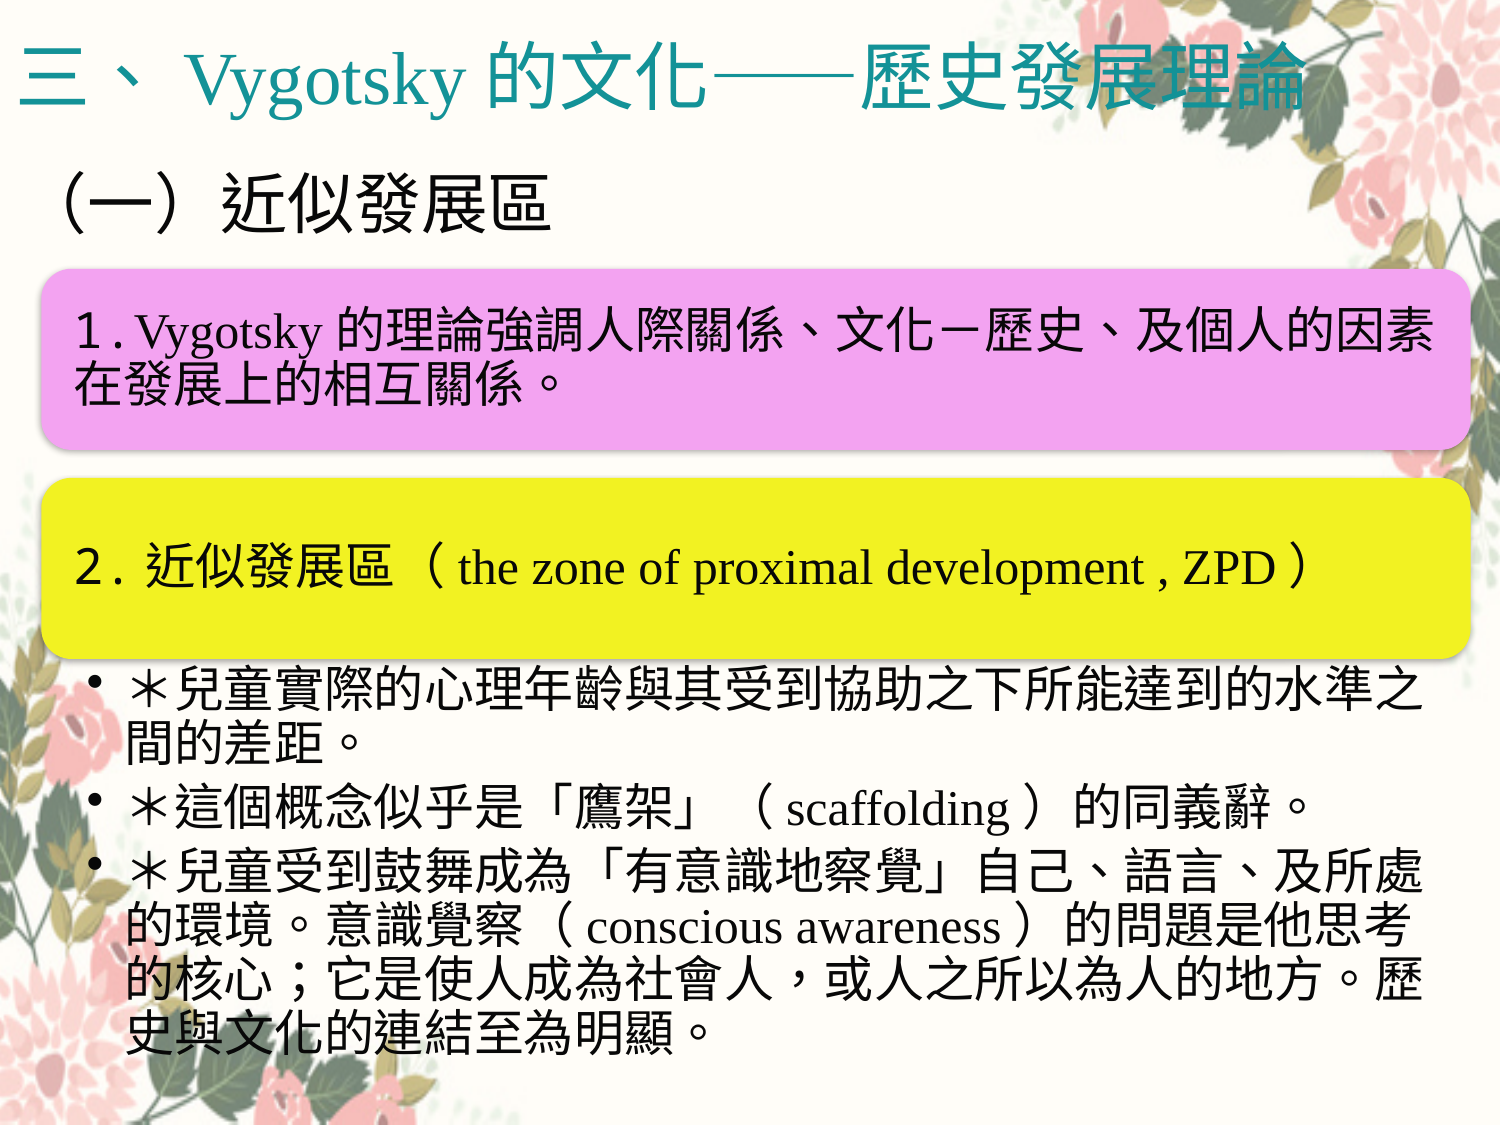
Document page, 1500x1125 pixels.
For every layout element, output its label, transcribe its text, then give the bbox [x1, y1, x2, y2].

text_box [41, 266, 1471, 1112]
text_box 三、Vygotsky的文化――歷史發展理論 [0, 22, 1325, 127]
text_box （一）近似發展區 [5, 154, 1376, 250]
